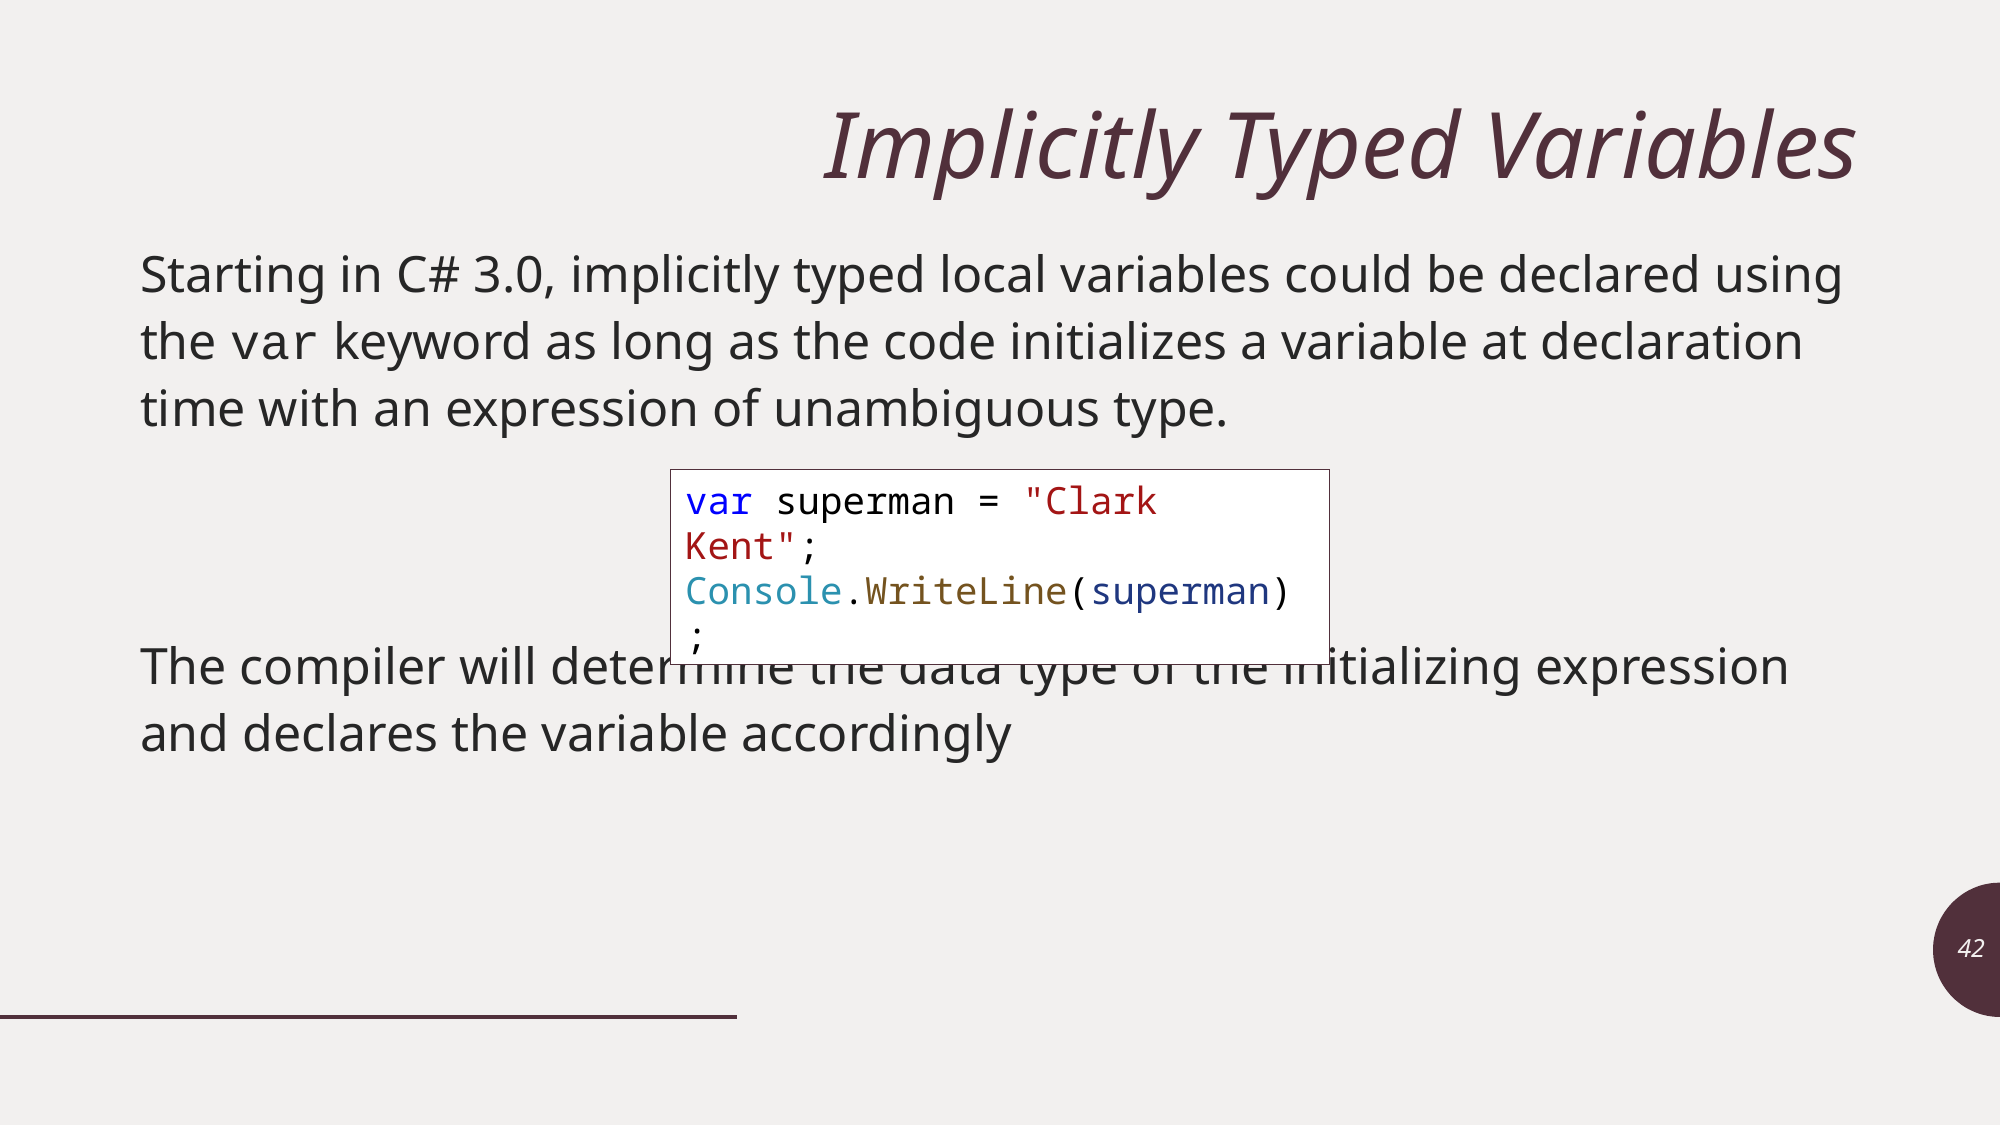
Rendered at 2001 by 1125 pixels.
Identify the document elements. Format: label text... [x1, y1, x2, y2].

text_box var superman = "Clark Kent"; Console.WriteLine(superman); [670, 469, 1330, 665]
list Starting in C# 3.0, implicitly typed local variables could be declared using the var keyword as long as the code initializes a variable at declaration time with an expression of unambiguous type. The compiler will determine the data type of the initializing expression and declares the variable accordingly [125, 227, 1875, 999]
slide_number 42 [1933, 919, 2000, 980]
title Implicitly Typed Variables [125, 91, 1875, 207]
